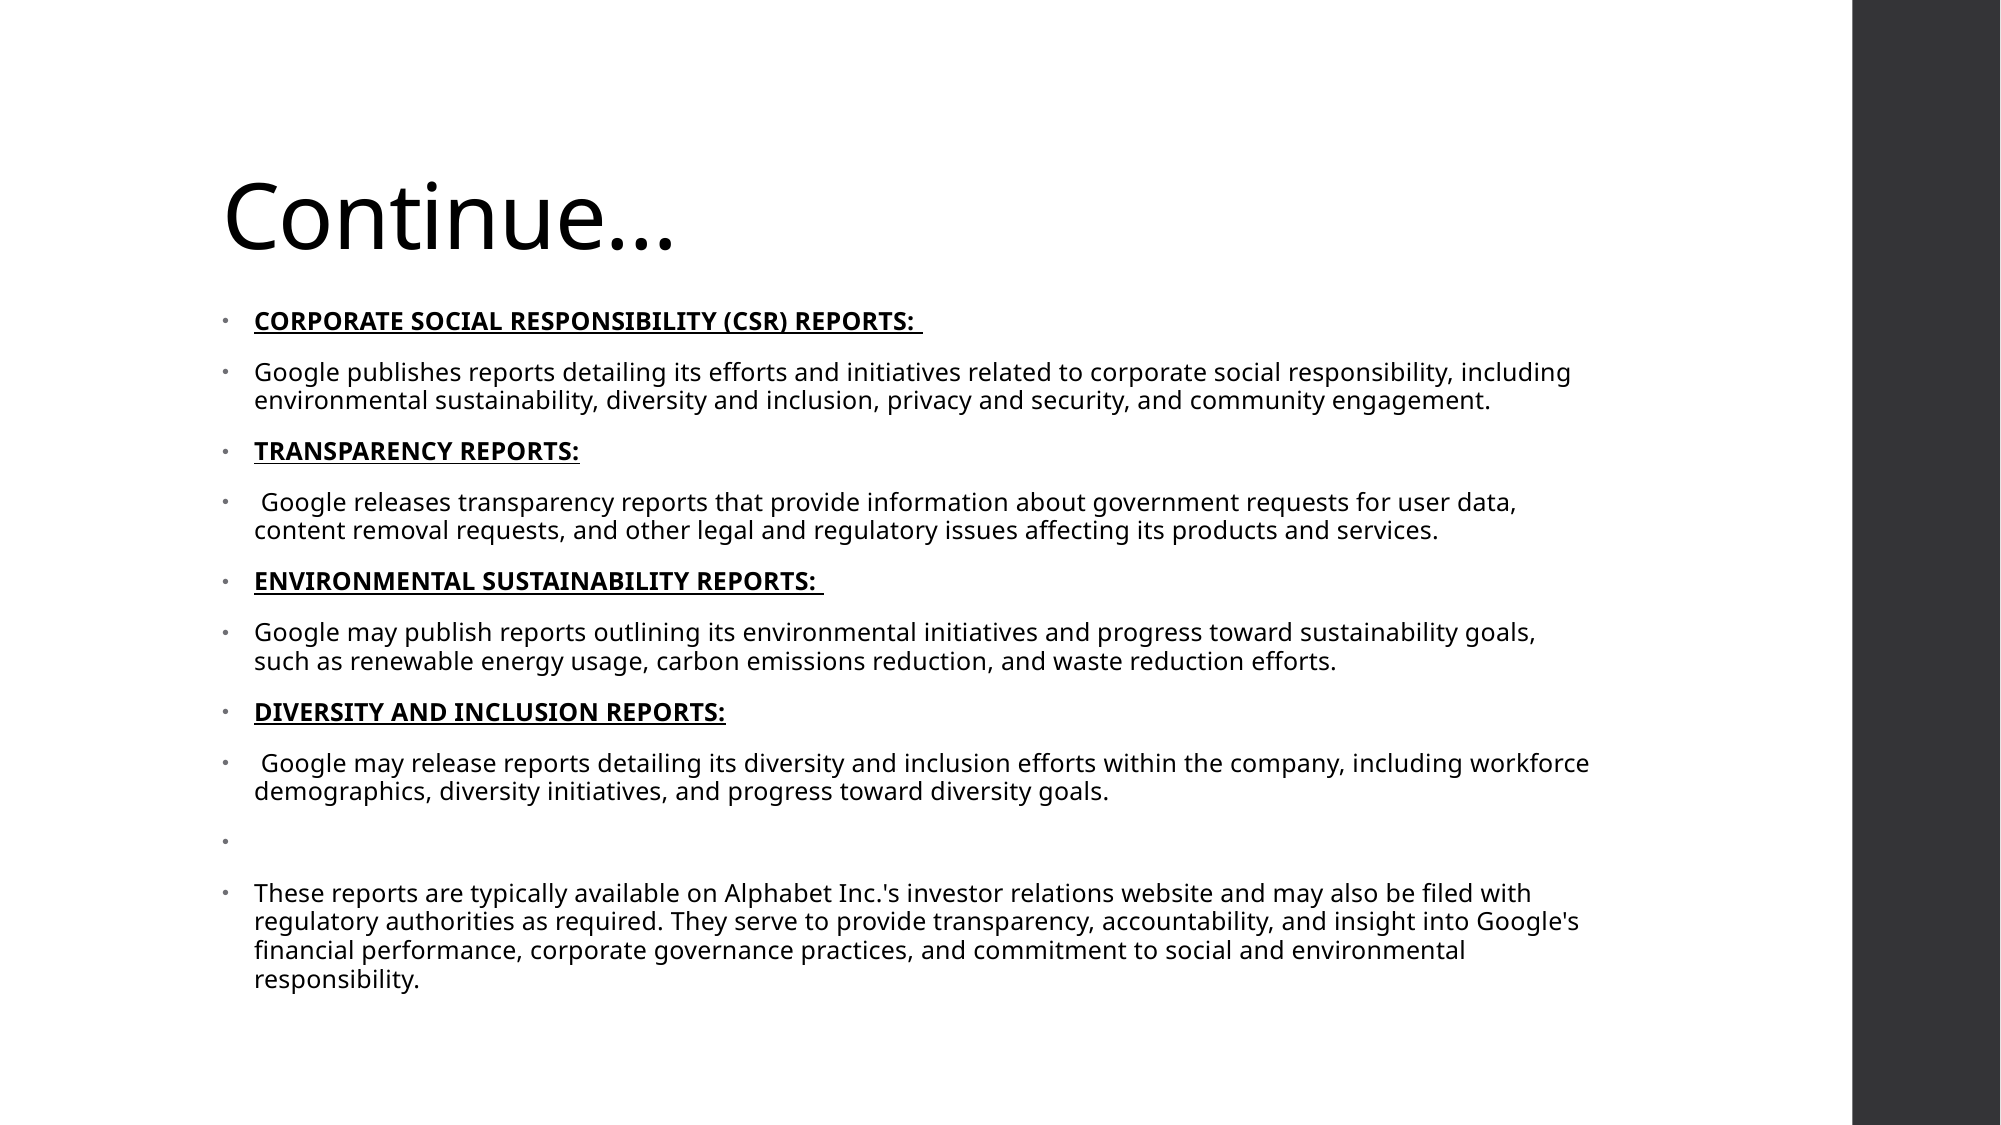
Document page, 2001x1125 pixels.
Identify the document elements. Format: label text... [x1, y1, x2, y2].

title Continue… [206, 60, 1797, 278]
list CORPORATE SOCIAL RESPONSIBILITY (CSR) REPORTS: Google publishes reports detailing its efforts and initiatives related to corporate social responsibility, including environmental sustainability, diversity and inclusion, privacy and security, and community engagement. TRANSPARENCY REPORTS: Google releases transparency reports that provide information about government requests for user data, content removal requests, and other legal and regulatory issues affecting its products and services. ENVIRONMENTAL SUSTAINABILITY REPORTS: Google may publish reports outlining its environmental initiatives and progress toward sustainability goals, such as renewable energy usage, carbon emissions reduction, and waste reduction efforts. DIVERSITY AND INCLUSION REPORTS: Google may release reports detailing its diversity and inclusion efforts within the company, including workforce demographics, diversity initiatives, and progress toward diversity goals. These reports are typically available on Alphabet Inc.'s investor relations website and may also be filed with regulatory authorities as required. They serve to provide transparency, accountability, and insight into Google's financial performance, corporate governance practices, and commitment to social and environmental responsibility. [206, 299, 1617, 1014]
